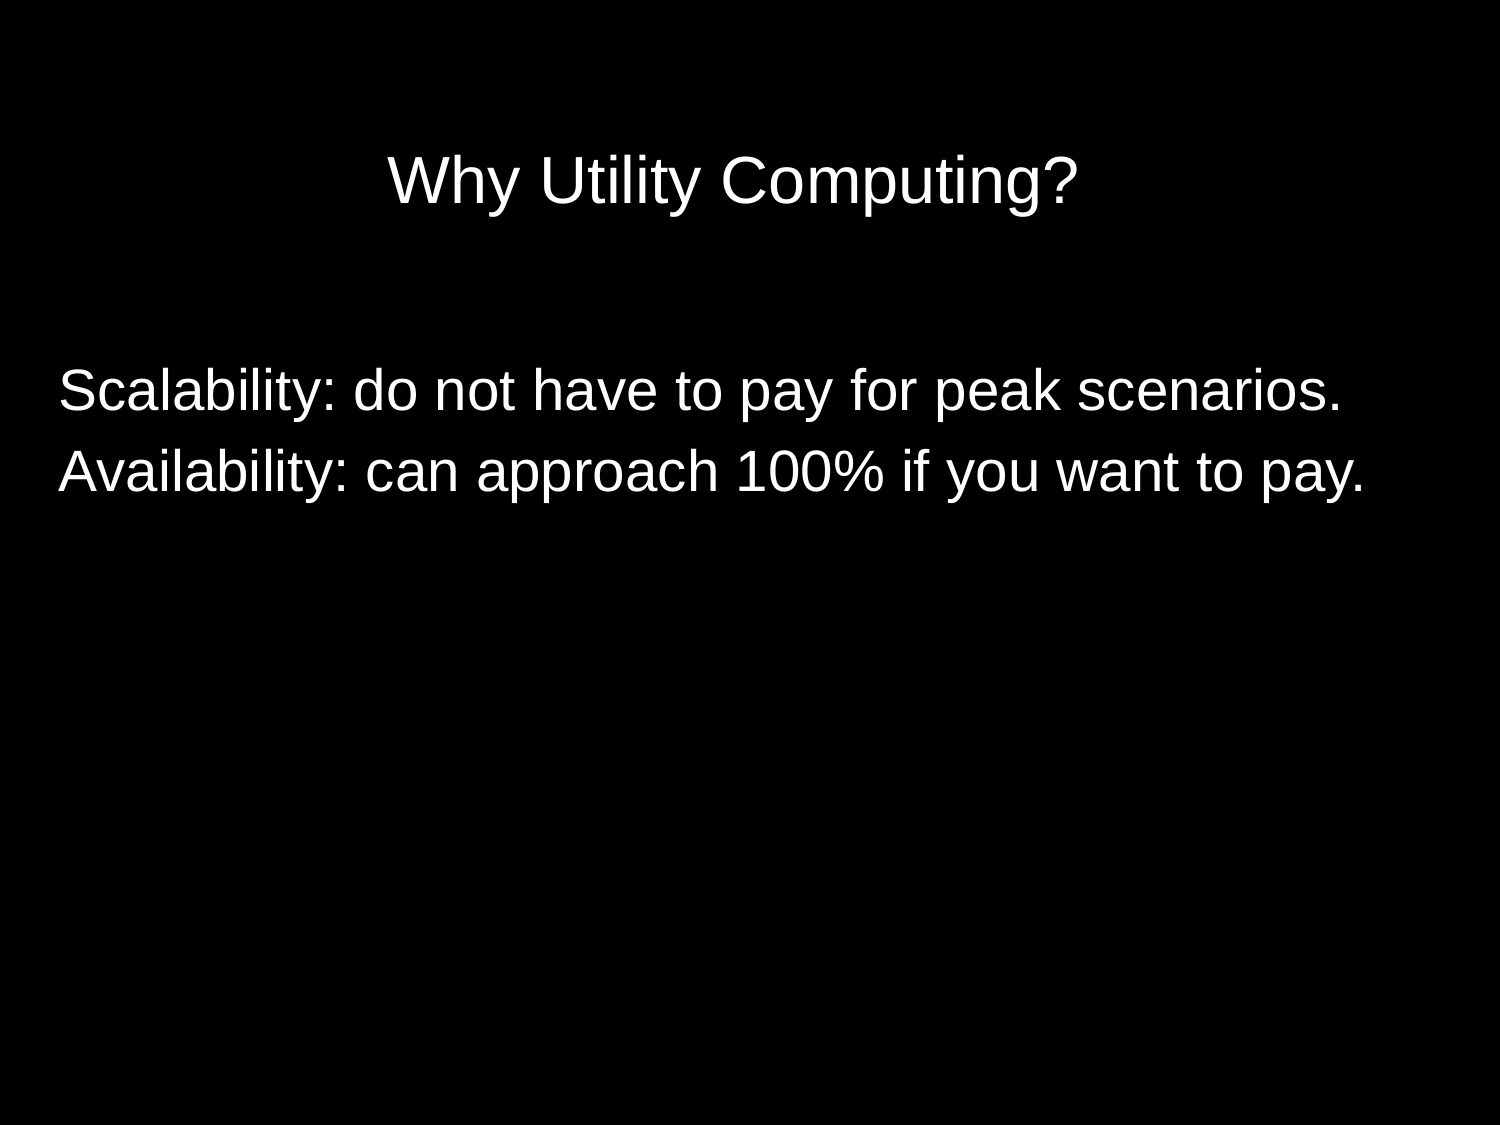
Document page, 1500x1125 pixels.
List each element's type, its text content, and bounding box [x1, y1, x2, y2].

list Scalability: do not have to pay for peak scenarios. Availability: can approach 100% if you want to pay. [43, 344, 1457, 563]
title Why Utility Computing? [50, 137, 1418, 216]
